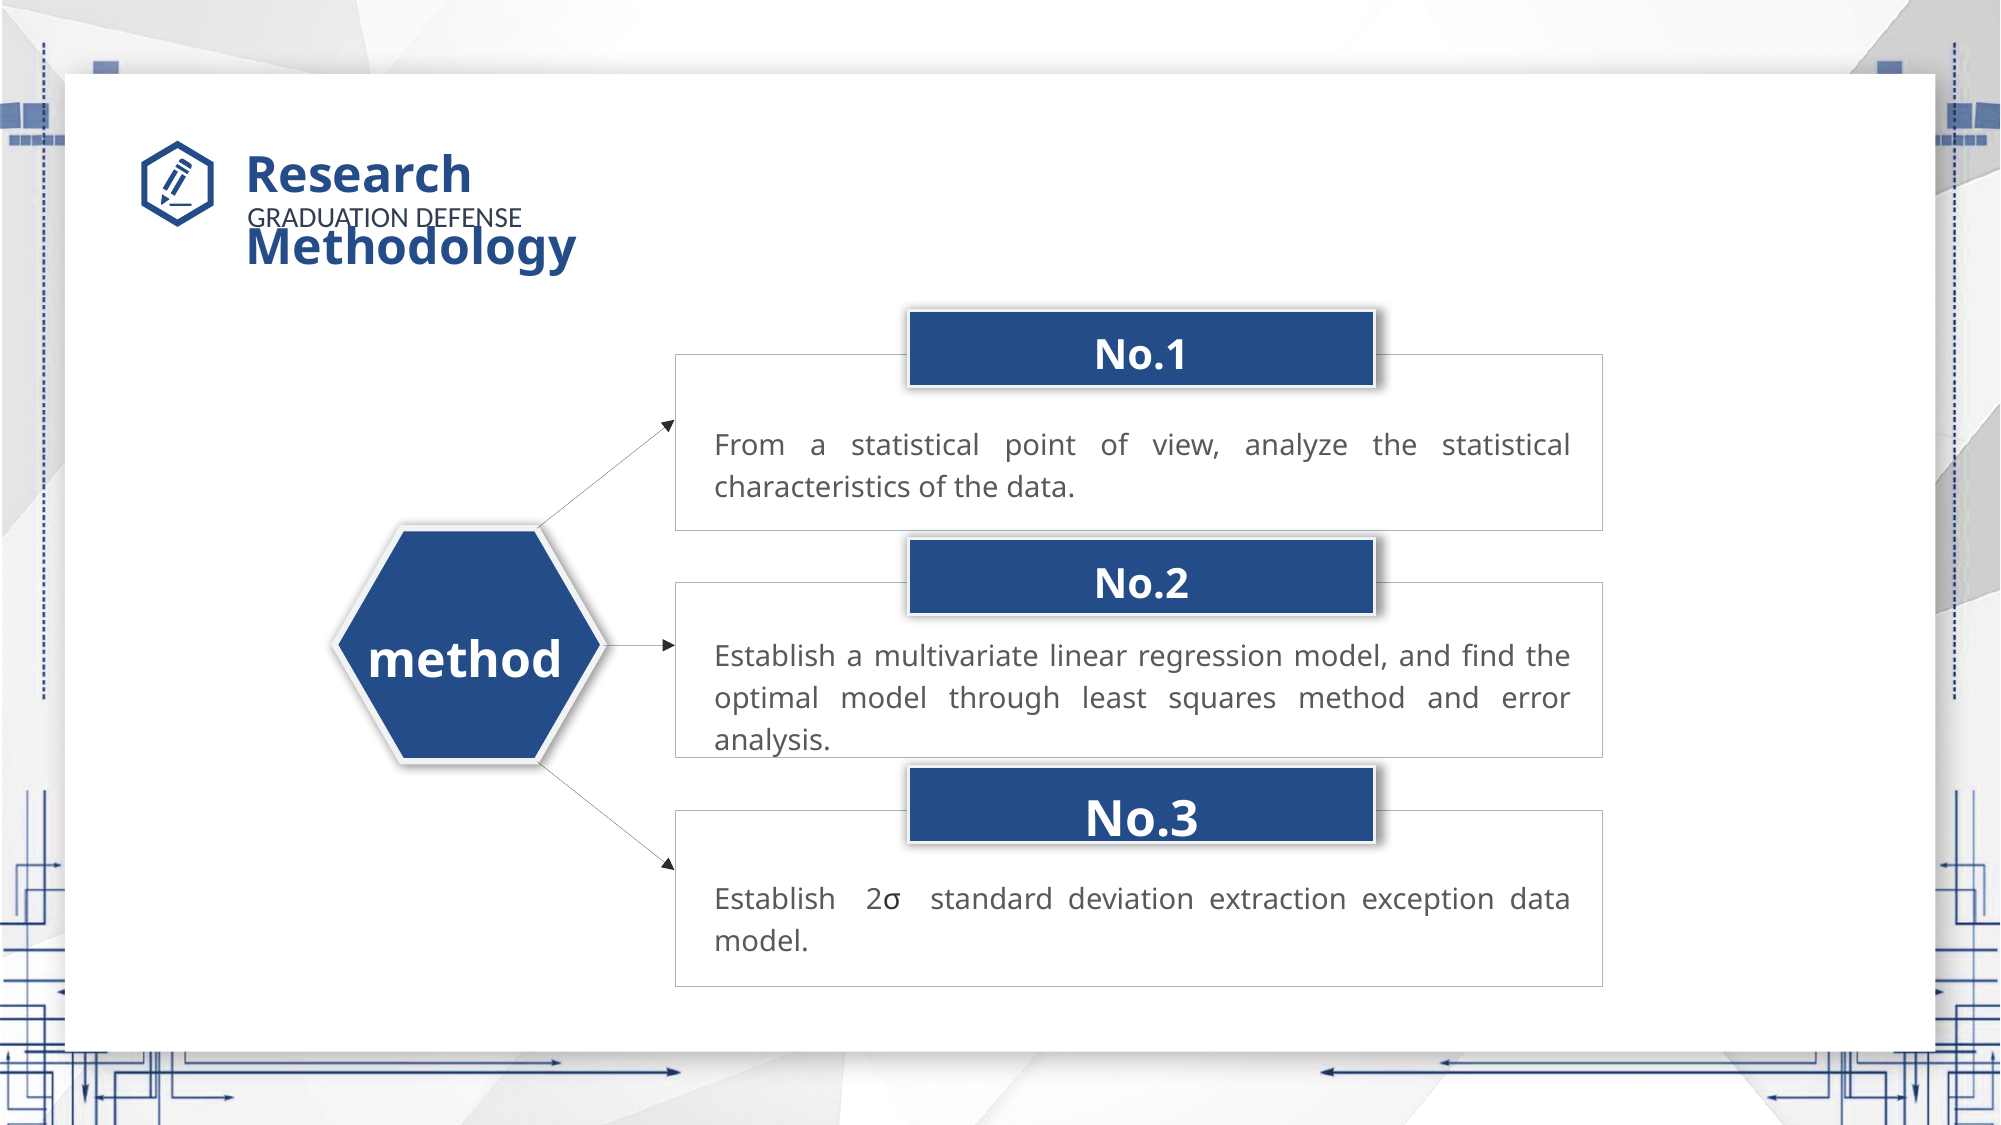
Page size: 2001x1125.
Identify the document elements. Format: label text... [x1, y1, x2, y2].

picture [0, 0, 2001, 1125]
title Research Methodology [230, 123, 827, 199]
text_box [334, 310, 1603, 987]
